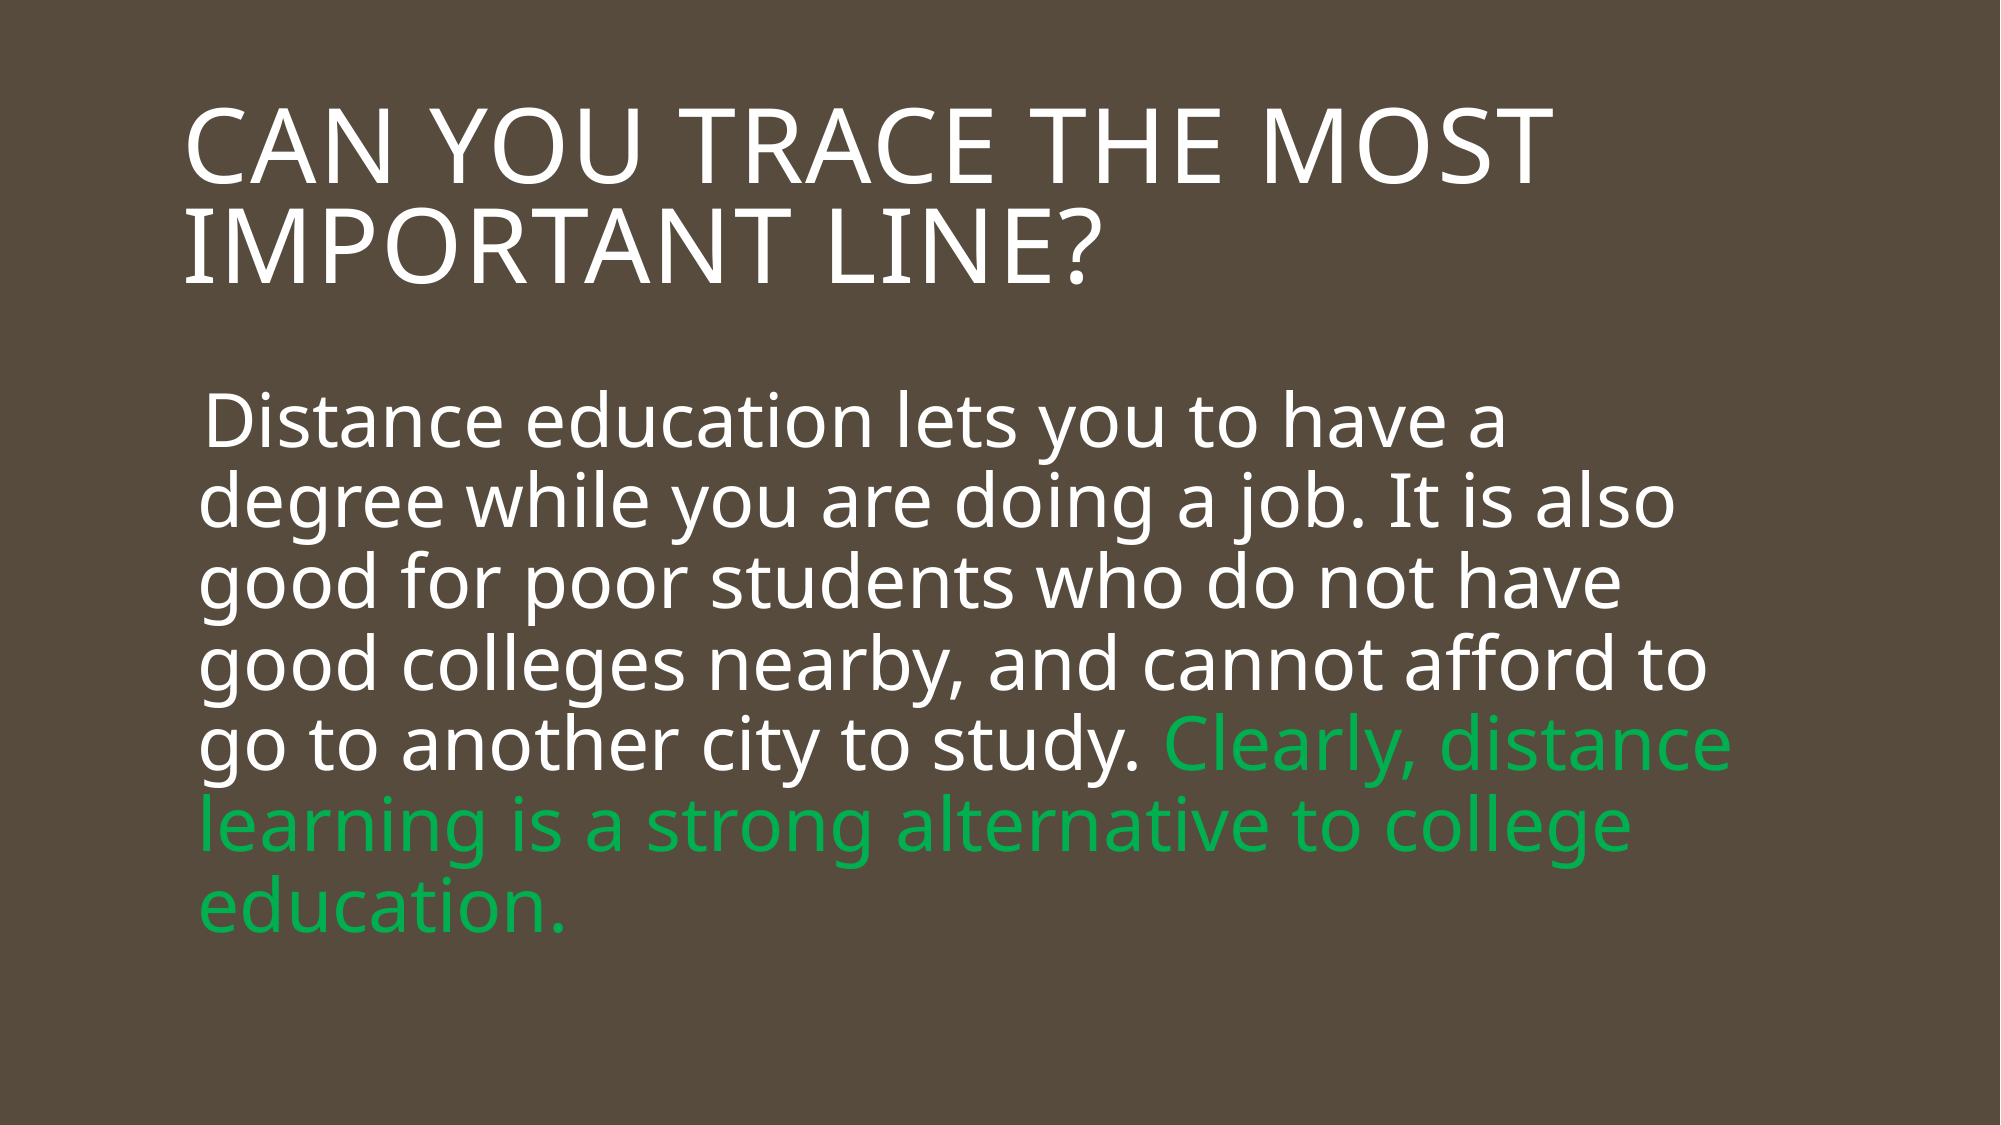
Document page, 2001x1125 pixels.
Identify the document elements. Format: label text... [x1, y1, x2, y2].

text_box Can you trace the most important line? [167, 95, 1763, 342]
text_box Distance education lets you to have a degree while you are doing a job. It is also good for poor students who do not have good colleges nearby, and cannot afford to go to another city to study. Clearly, distance learning is a strong alternative to college education. [167, 374, 1763, 1035]
